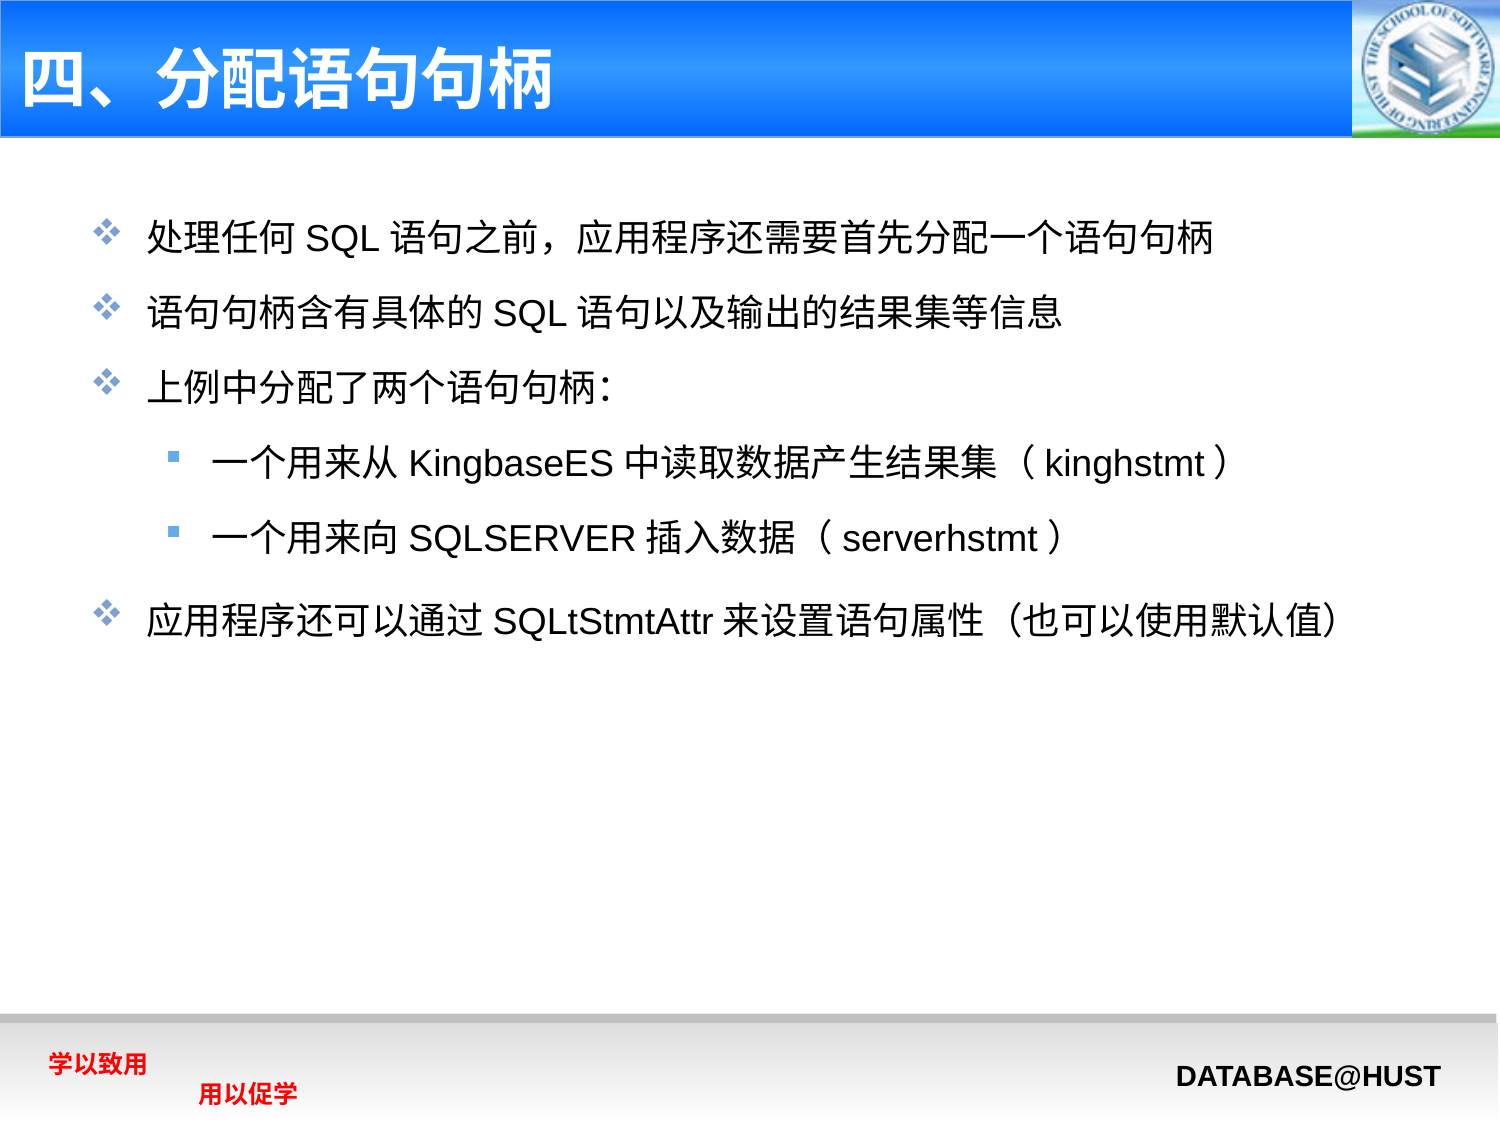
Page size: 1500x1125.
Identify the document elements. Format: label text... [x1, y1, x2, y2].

list 处理任何SQL语句之前，应用程序还需要首先分配一个语句句柄 语句句柄含有具体的SQL语句以及输出的结果集等信息 上例中分配了两个语句句柄： 一个用来从KingbaseES中读取数据产生结果集（kinghstmt） 一个用来向SQLSERVER插入数据（serverhstmt） 应用程序还可以通过SQLtStmtAttr来设置语句属性（也可以使用默认值） [75, 184, 1459, 823]
title 四、分配语句句柄 [5, 31, 1219, 124]
picture [1352, 0, 1500, 138]
